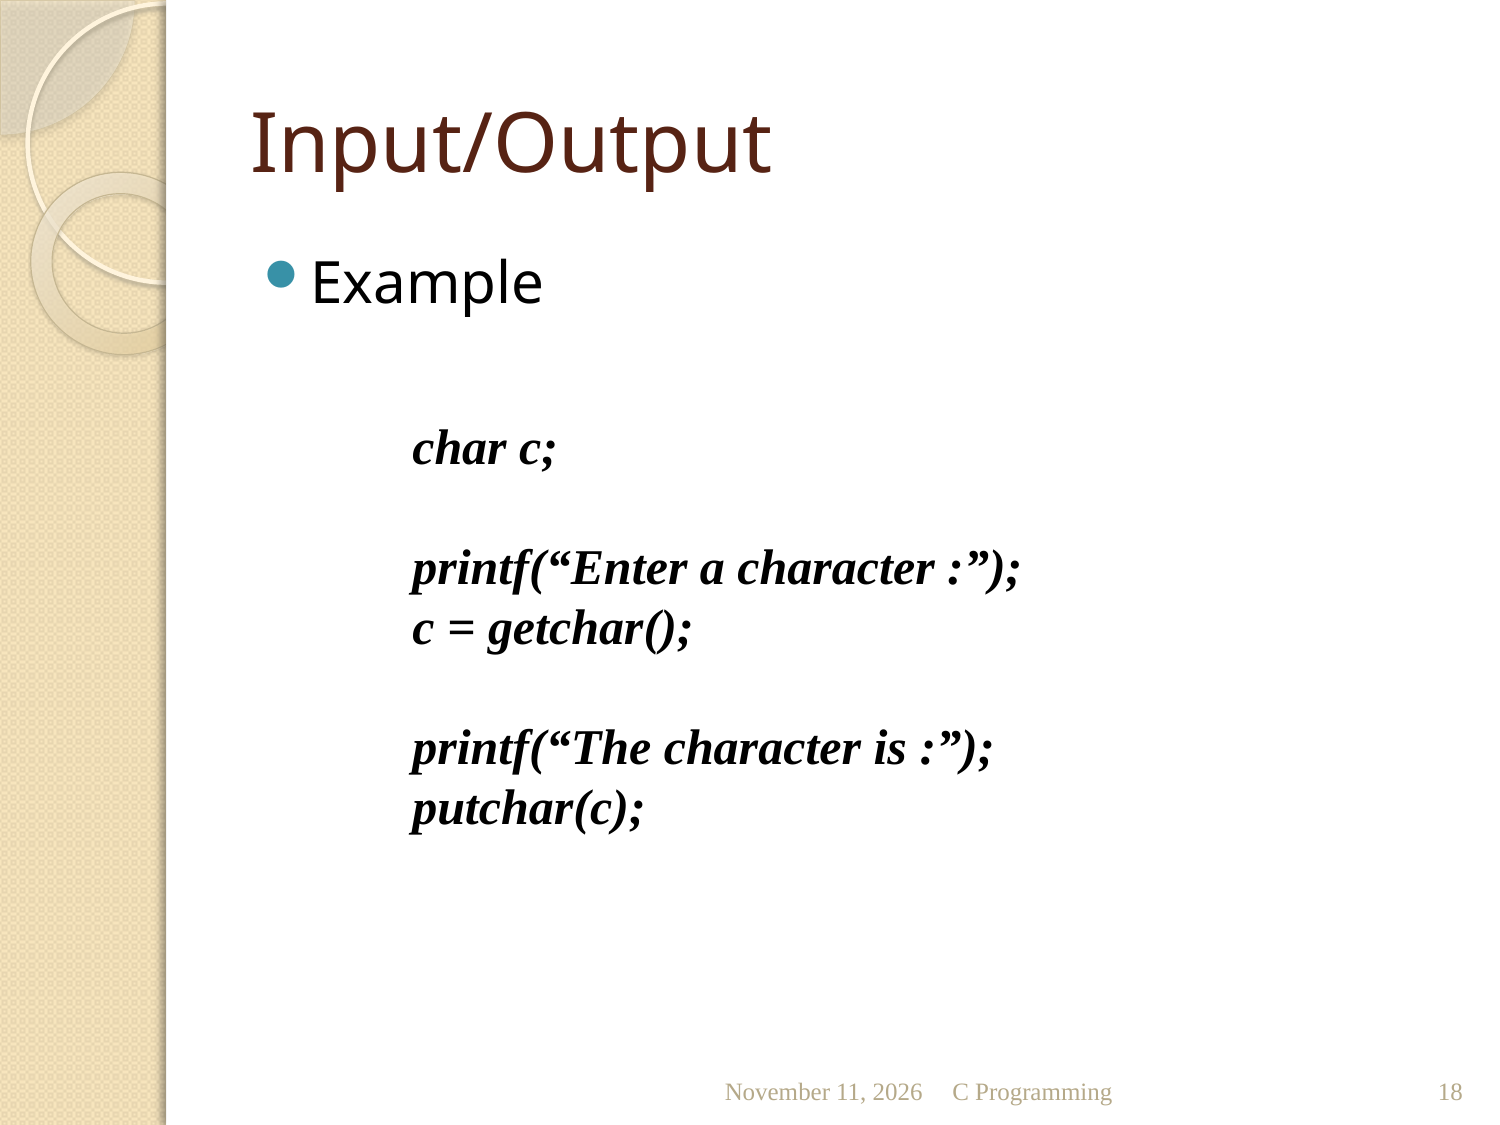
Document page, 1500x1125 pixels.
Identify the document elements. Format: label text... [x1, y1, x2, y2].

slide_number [587, 1034, 937, 1113]
title Input/Output [235, 45, 1466, 233]
slide_number 18 [1413, 1034, 1488, 1113]
list Example [235, 237, 1466, 1025]
footer C Programming [937, 1034, 1413, 1113]
text_box char c; printf(“Enter a character :”); c = getchar(); printf(“The character is :”); putchar(c); [397, 406, 1038, 842]
